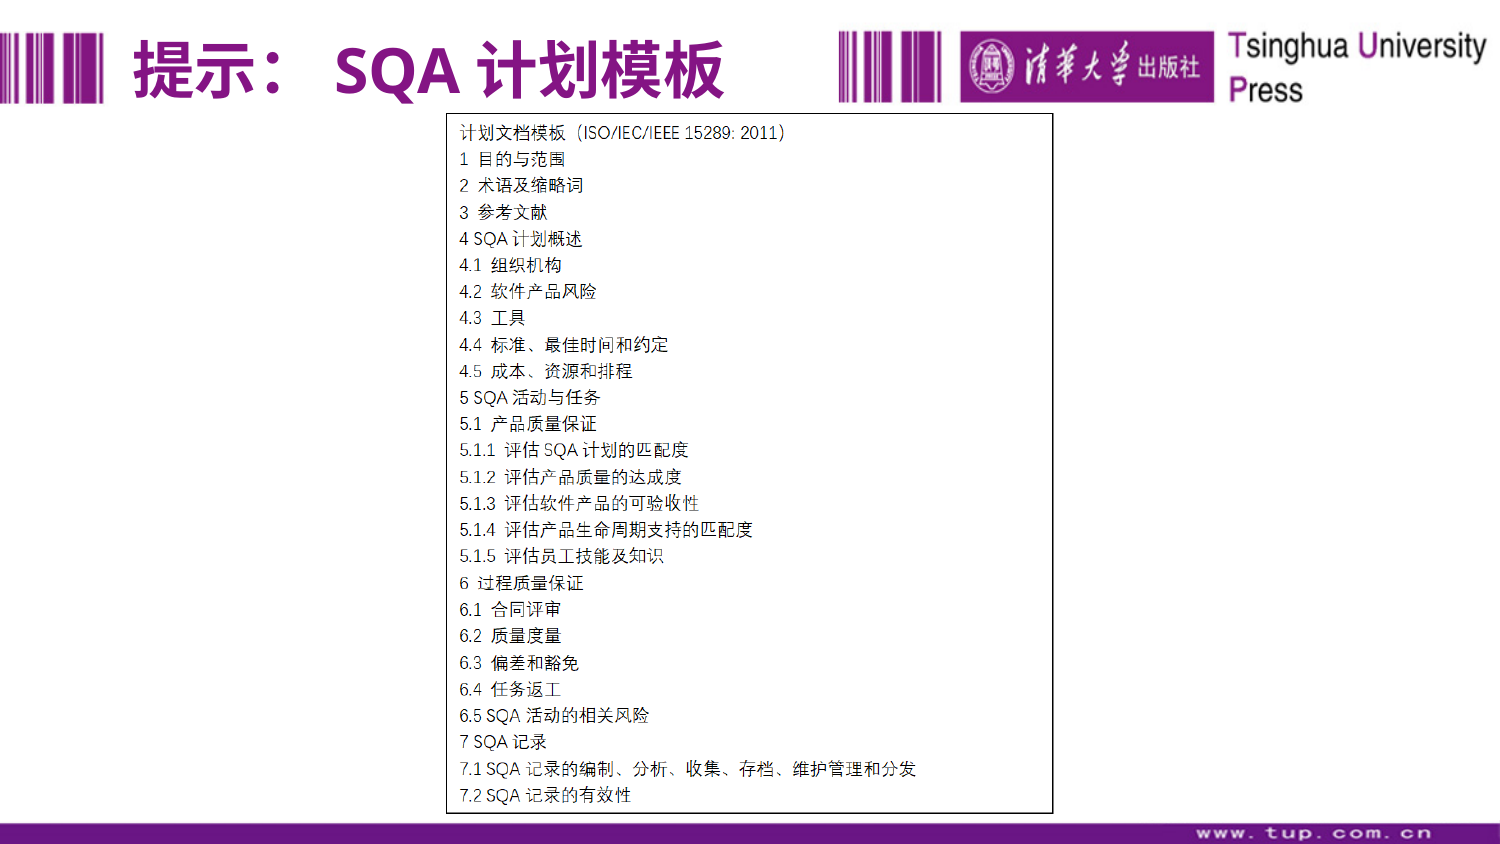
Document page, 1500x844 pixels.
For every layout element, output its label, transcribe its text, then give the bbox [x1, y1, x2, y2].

picture [838, 11, 1493, 119]
picture [0, 31, 109, 111]
title 提示：SQA计划模板 [121, 29, 812, 109]
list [440, 108, 1060, 818]
picture [0, 820, 1500, 844]
